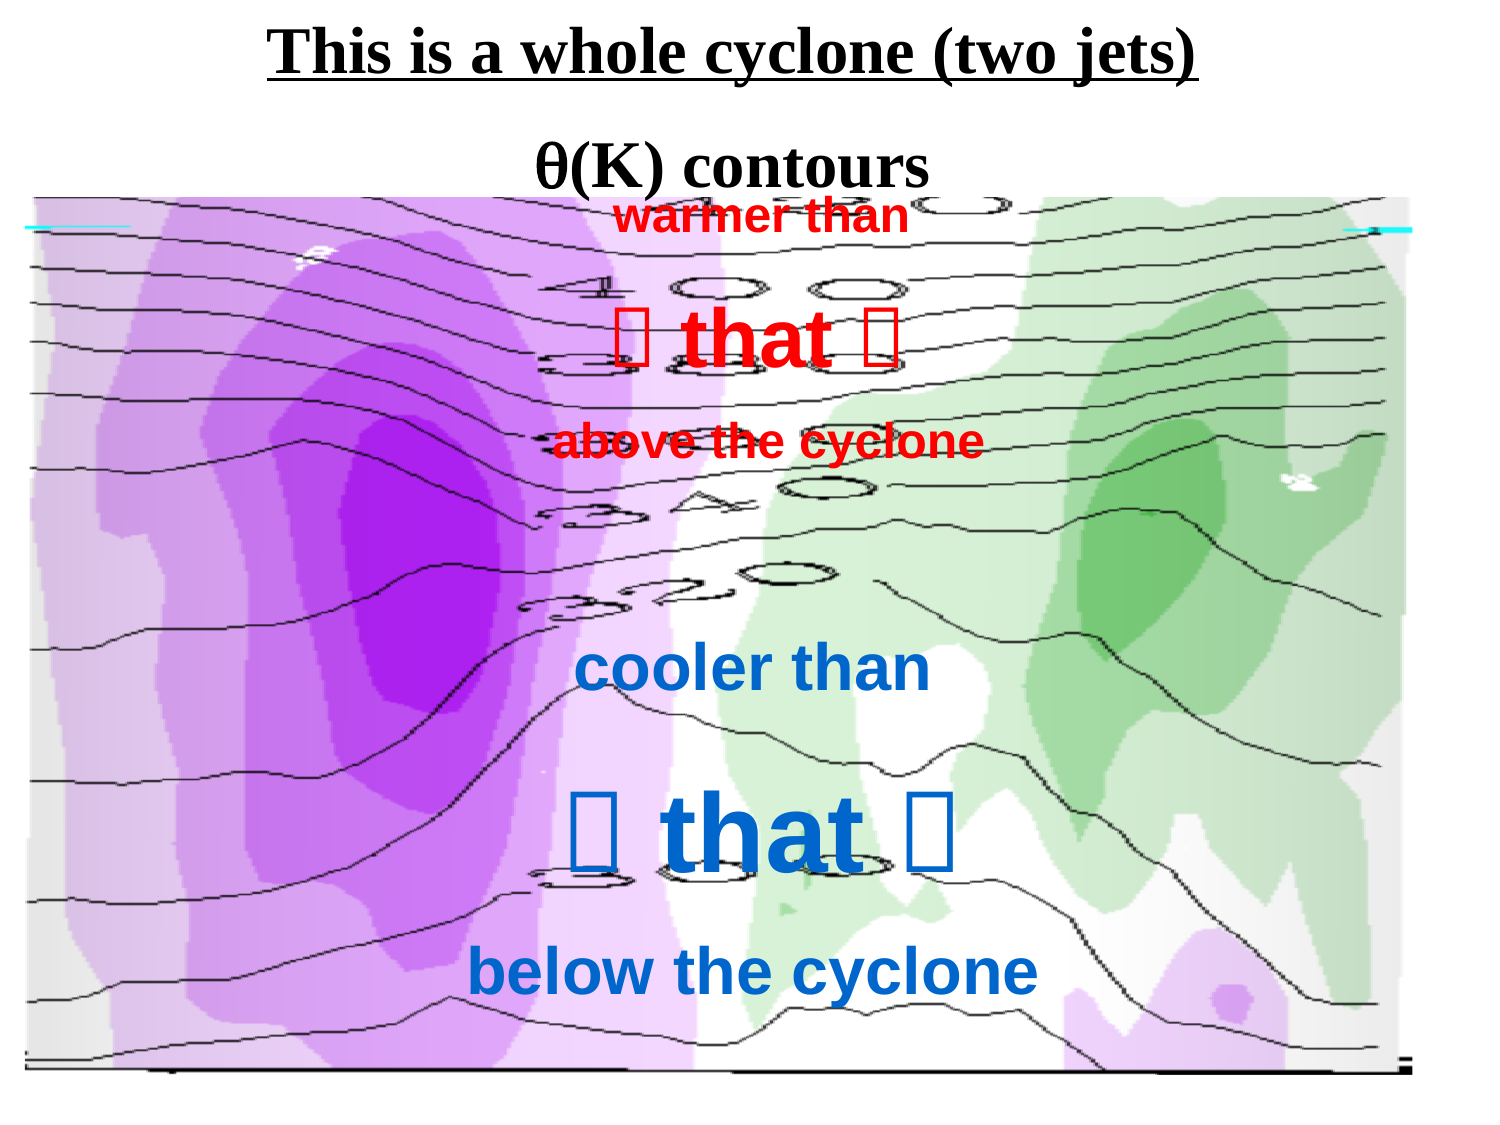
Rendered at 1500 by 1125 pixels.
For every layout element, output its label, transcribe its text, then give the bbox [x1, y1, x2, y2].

picture [24, 197, 1413, 1076]
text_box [158, 174, 1113, 1038]
text_box This is a whole cyclone (two jets) q(K) contours [37, 0, 1429, 208]
